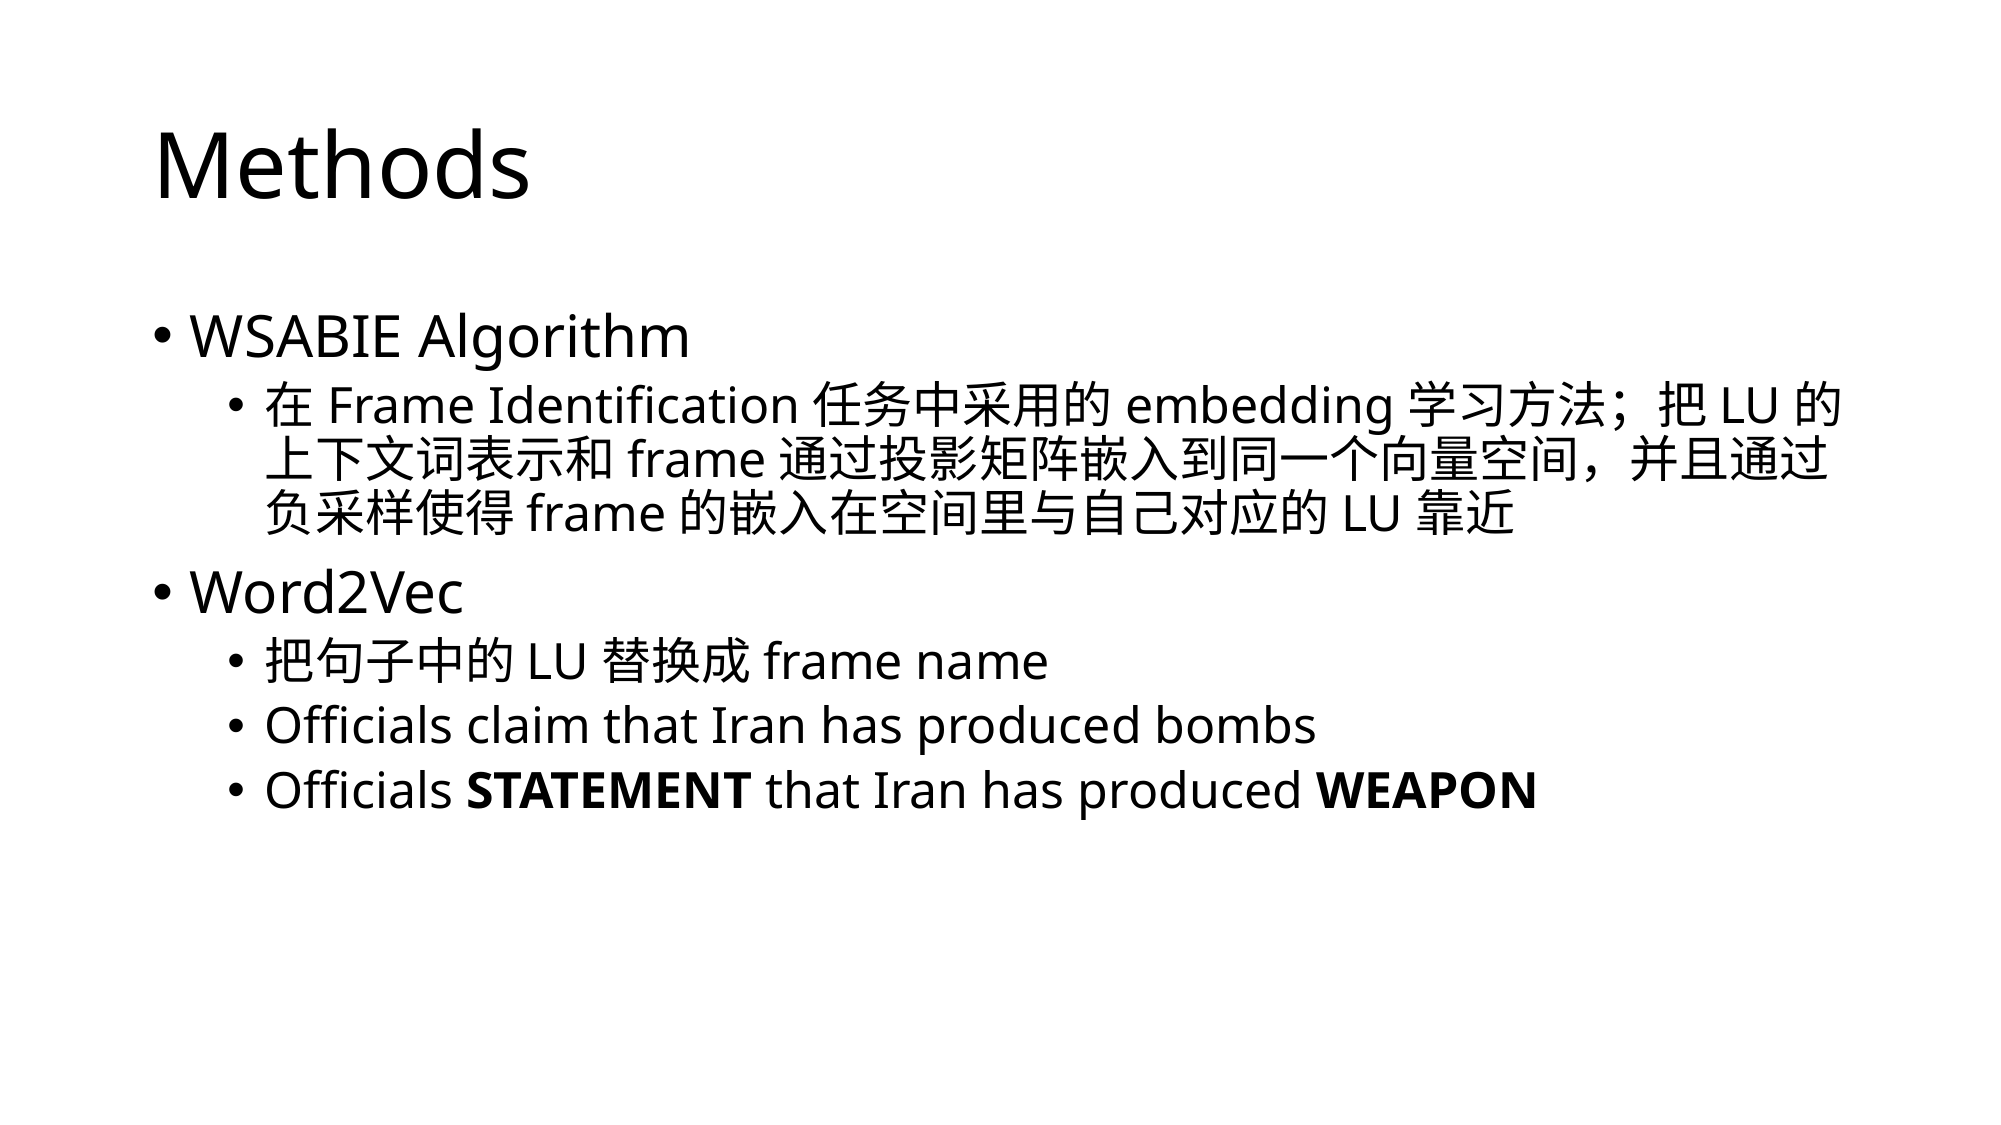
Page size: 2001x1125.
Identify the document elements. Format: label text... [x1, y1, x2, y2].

title Methods [137, 59, 1863, 278]
list WSABIE Algorithm 在Frame Identification任务中采用的embedding学习方法；把LU的上下文词表示和frame通过投影矩阵嵌入到同一个向量空间，并且通过负采样使得frame的嵌入在空间里与自己对应的LU靠近 Word2Vec 把句子中的LU替换成frame name Officials claim that Iran has produced bombs Officials STATEMENT that Iran has produced WEAPON [137, 299, 1863, 1014]
